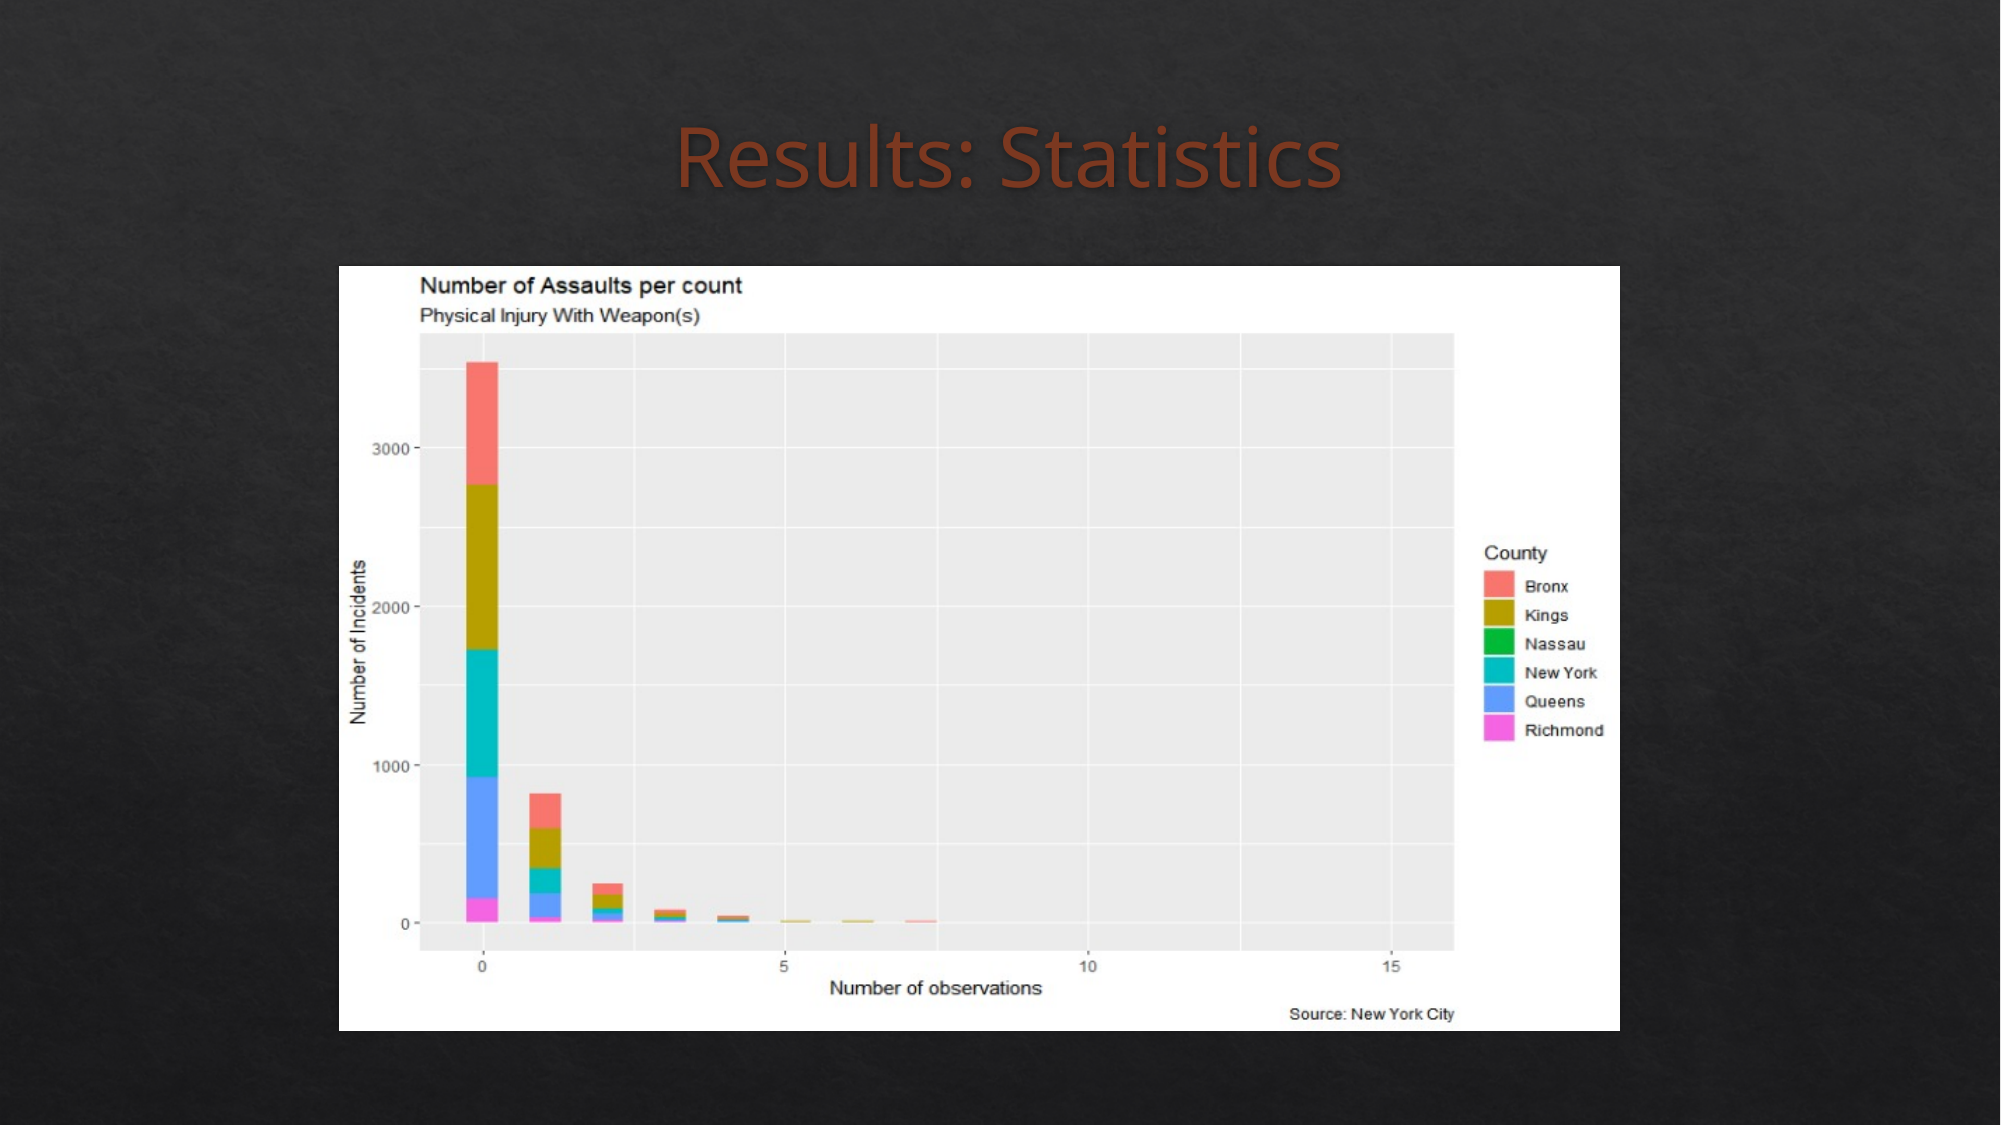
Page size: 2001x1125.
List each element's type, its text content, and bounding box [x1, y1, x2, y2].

title Results: Statistics [18, 60, 2000, 249]
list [339, 266, 1621, 1031]
